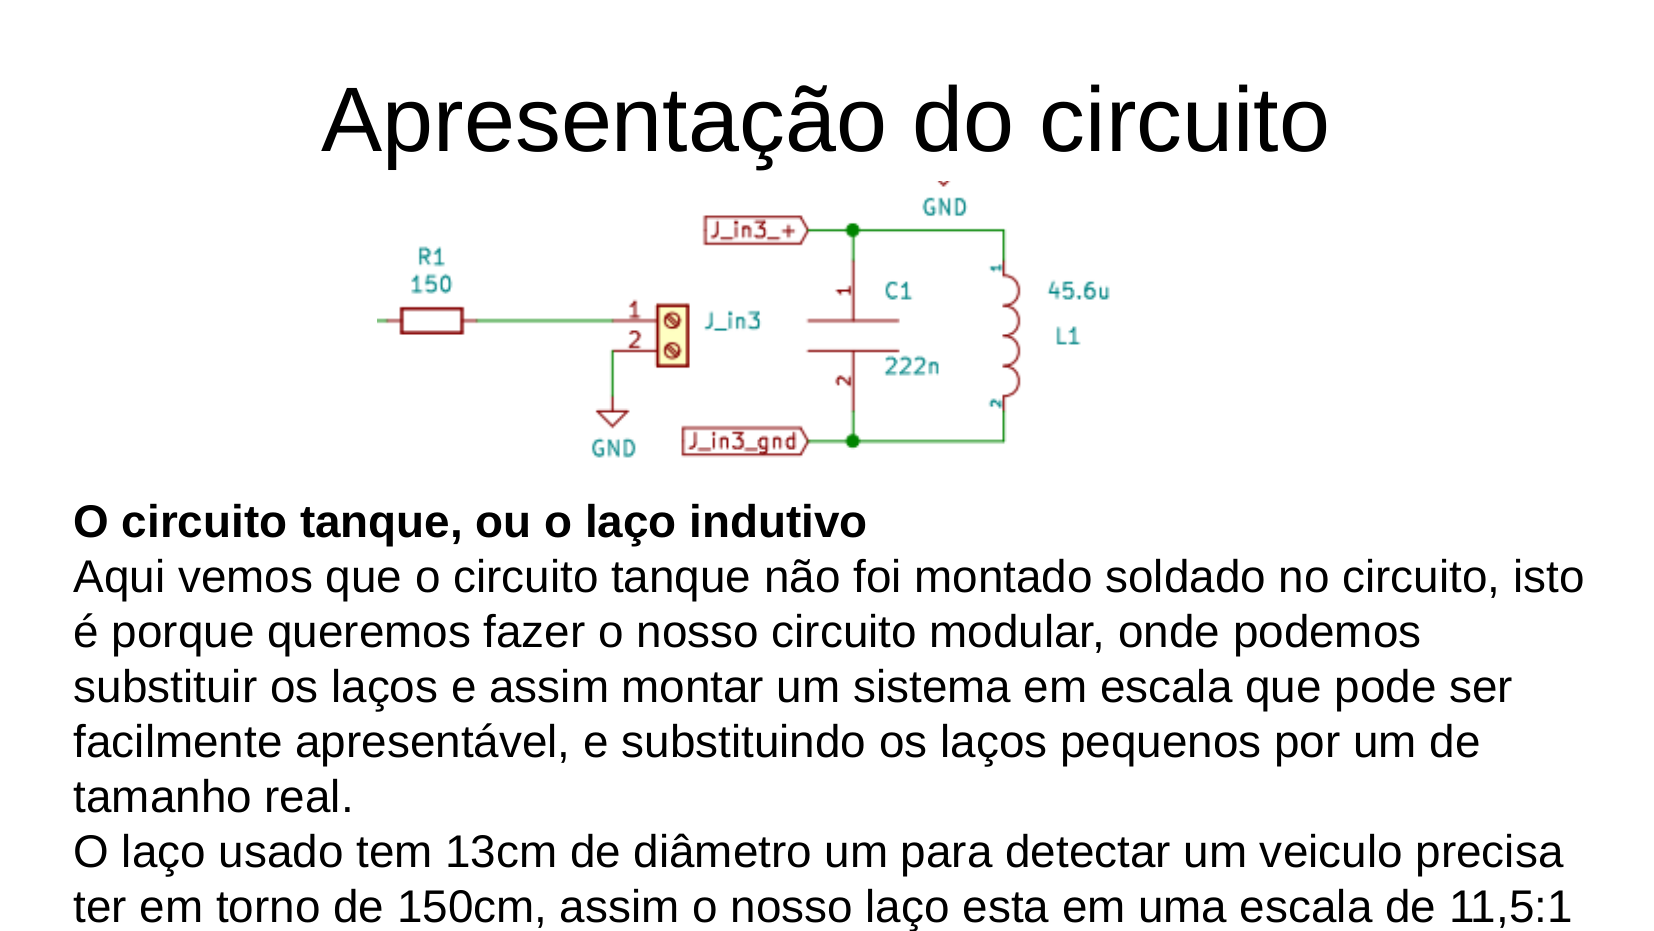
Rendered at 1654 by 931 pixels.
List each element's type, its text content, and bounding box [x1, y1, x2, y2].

text_box Apresentação do circuito [82, 59, 1571, 170]
text_box O circuito tanque, ou o laço indutivo Aqui vemos que o circuito tanque não foi montado soldado no circuito, isto é porque queremos fazer o nosso circuito modular, onde podemos substituir os laços e assim montar um sistema em escala que pode ser facilmente apresentável, e substituindo os laços pequenos por um de tamanho real. O laço usado tem 13cm de diâmetro um para detectar um veiculo precisa ter em torno de 150cm, assim o nosso laço esta em uma escala de 11,5:1 [58, 484, 1607, 931]
picture [377, 181, 1141, 485]
